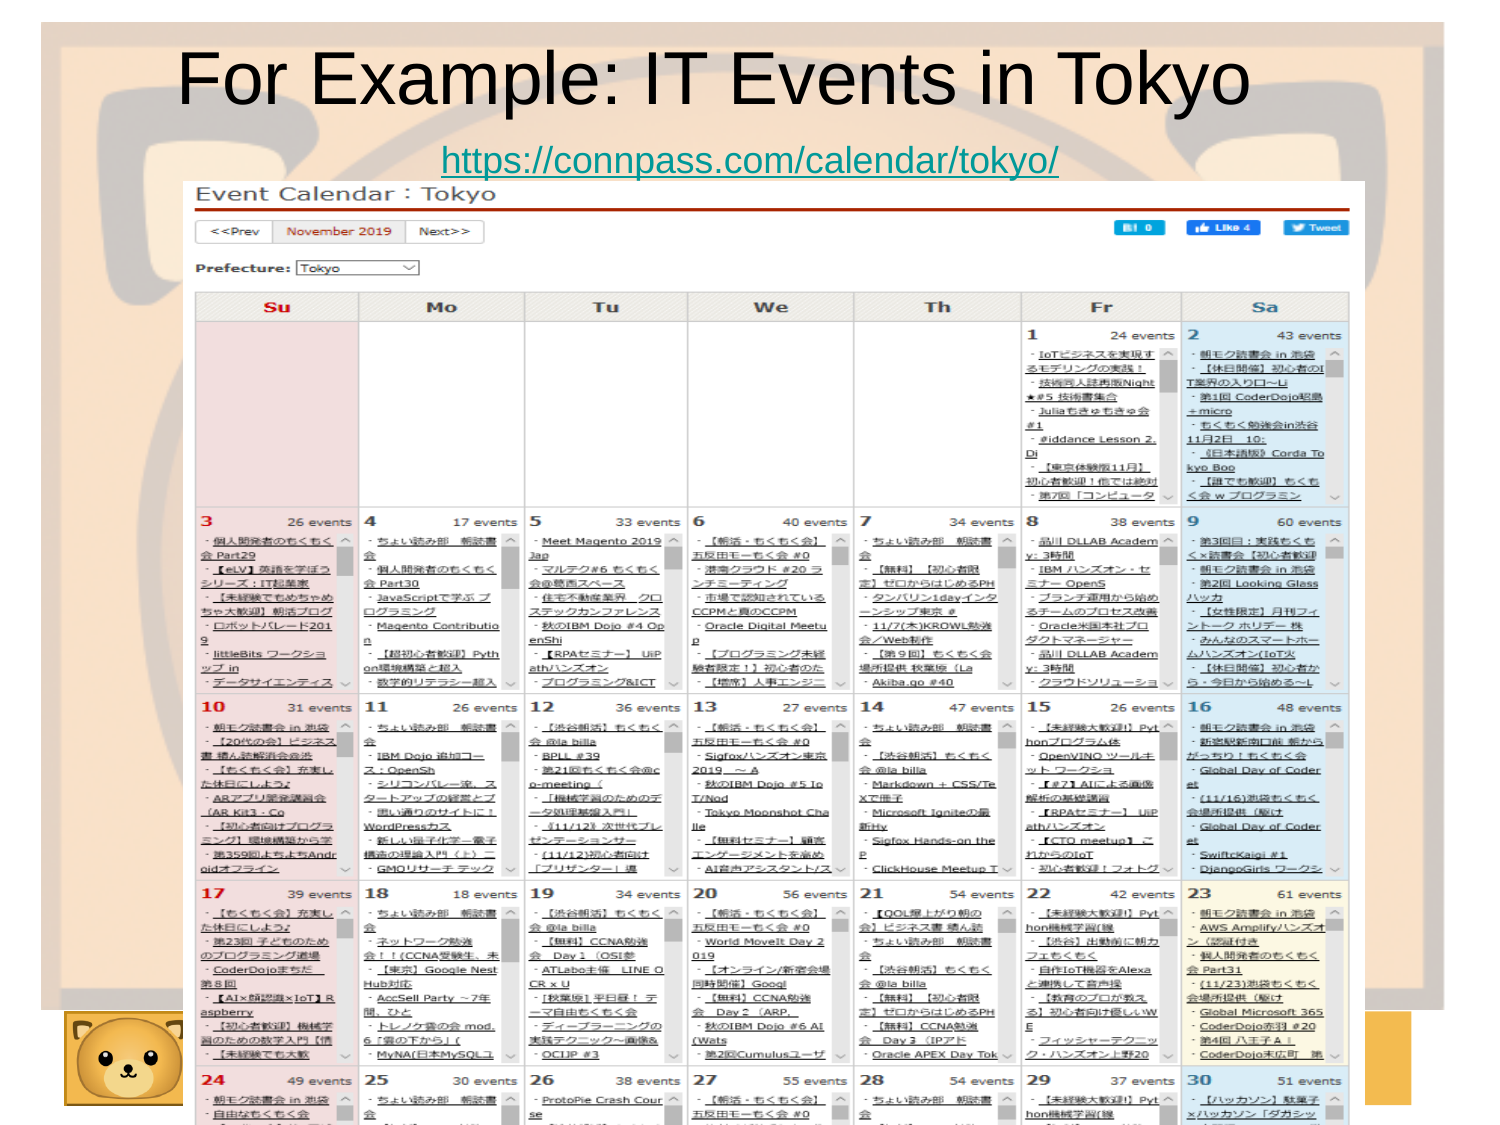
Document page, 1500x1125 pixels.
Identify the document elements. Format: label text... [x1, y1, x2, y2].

text_box For Example: IT Events in Tokyo [0, 21, 1500, 110]
picture [41, 110, 1447, 1125]
text_box https://connpass.com/calendar/tokyo/ [426, 128, 1074, 180]
